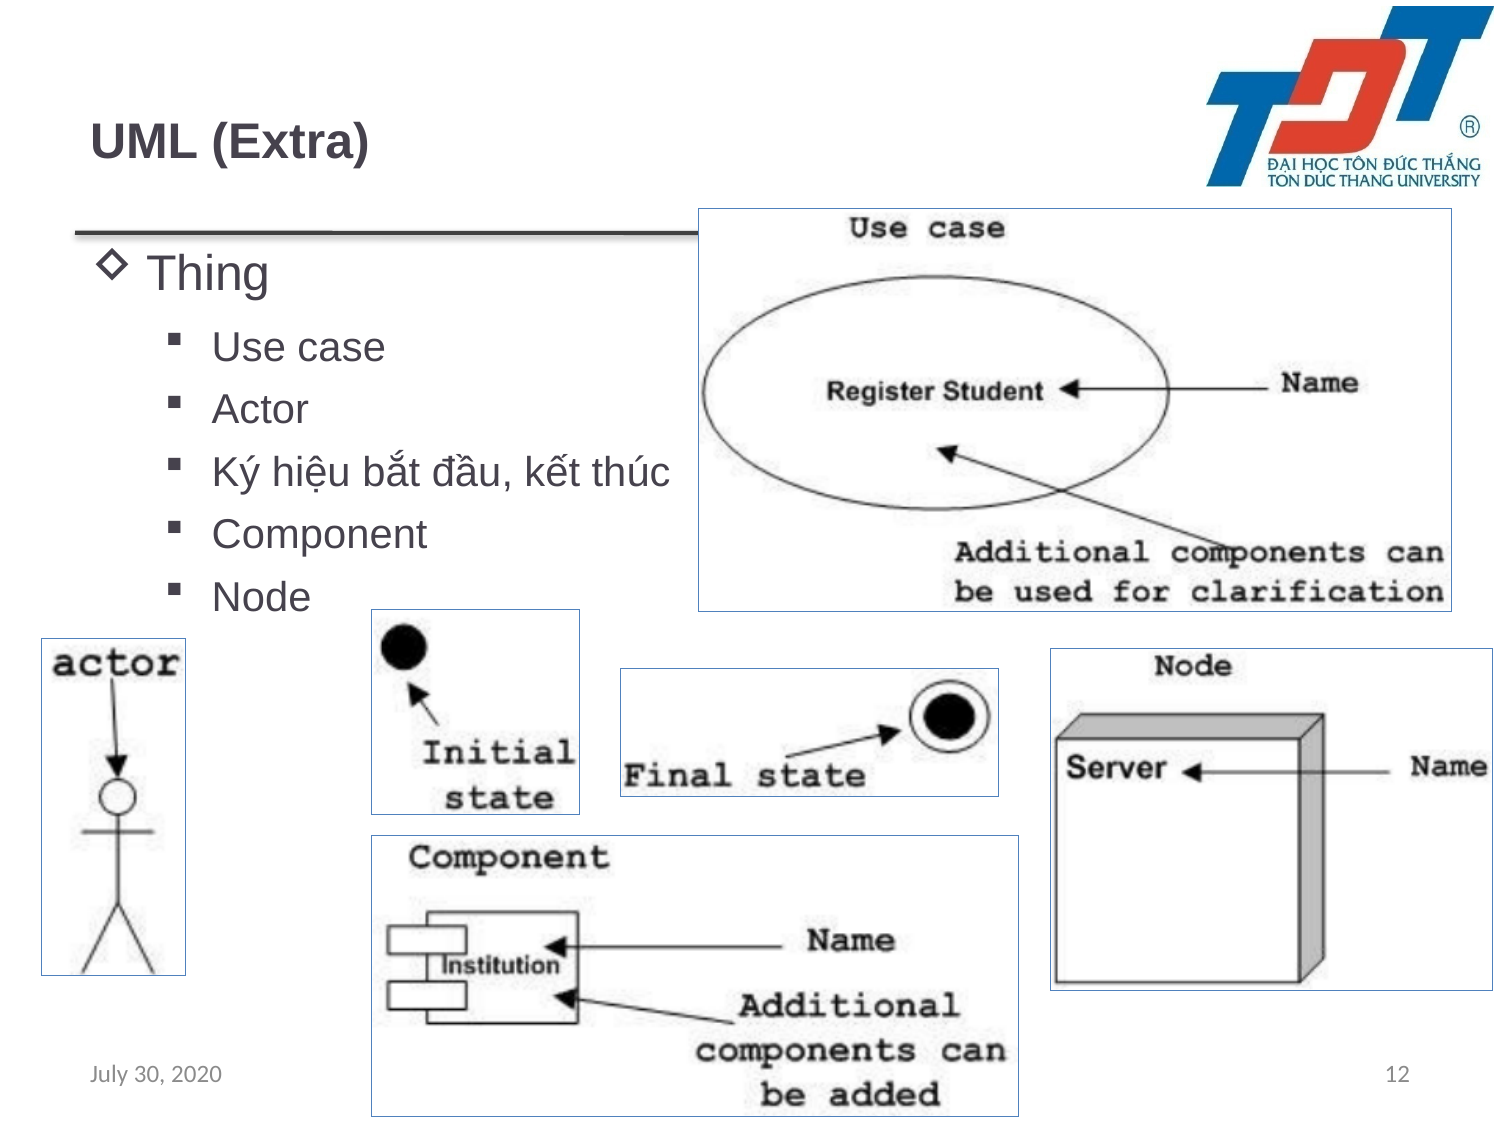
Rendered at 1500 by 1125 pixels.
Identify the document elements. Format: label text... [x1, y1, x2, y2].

picture [371, 835, 1020, 1117]
slide_number 12 [1074, 1042, 1425, 1103]
picture [1206, 6, 1494, 187]
picture [698, 207, 1452, 612]
picture [41, 638, 186, 977]
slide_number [75, 1042, 366, 1103]
picture [1050, 648, 1493, 991]
list Thing Use case Actor Ký hiệu bắt đầu, kết thúc Component Node [75, 233, 1425, 976]
picture [371, 609, 581, 815]
picture [619, 668, 999, 798]
title UML (Extra) [74, 44, 1272, 233]
